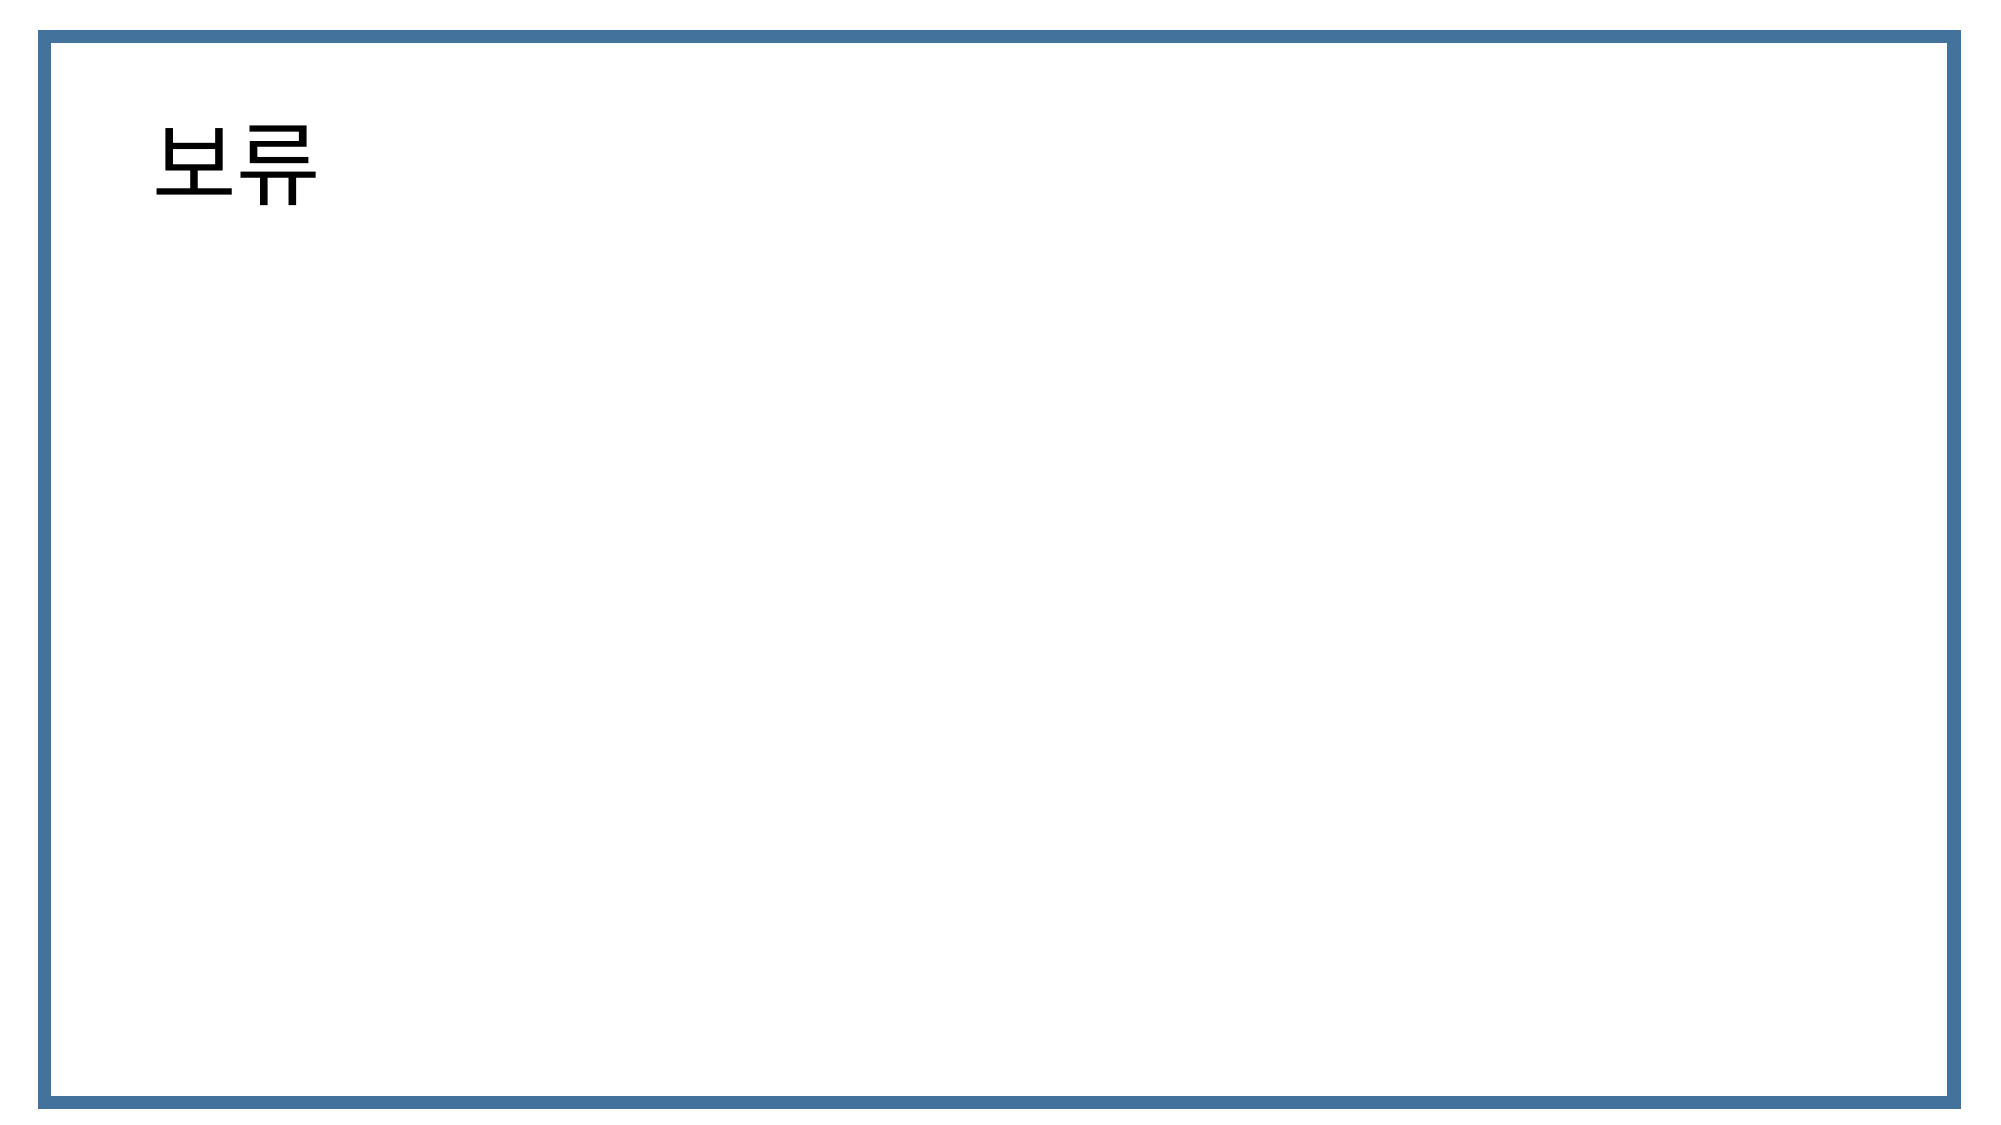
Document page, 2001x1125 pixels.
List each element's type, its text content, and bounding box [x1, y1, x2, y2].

title 보류 [137, 59, 1863, 278]
